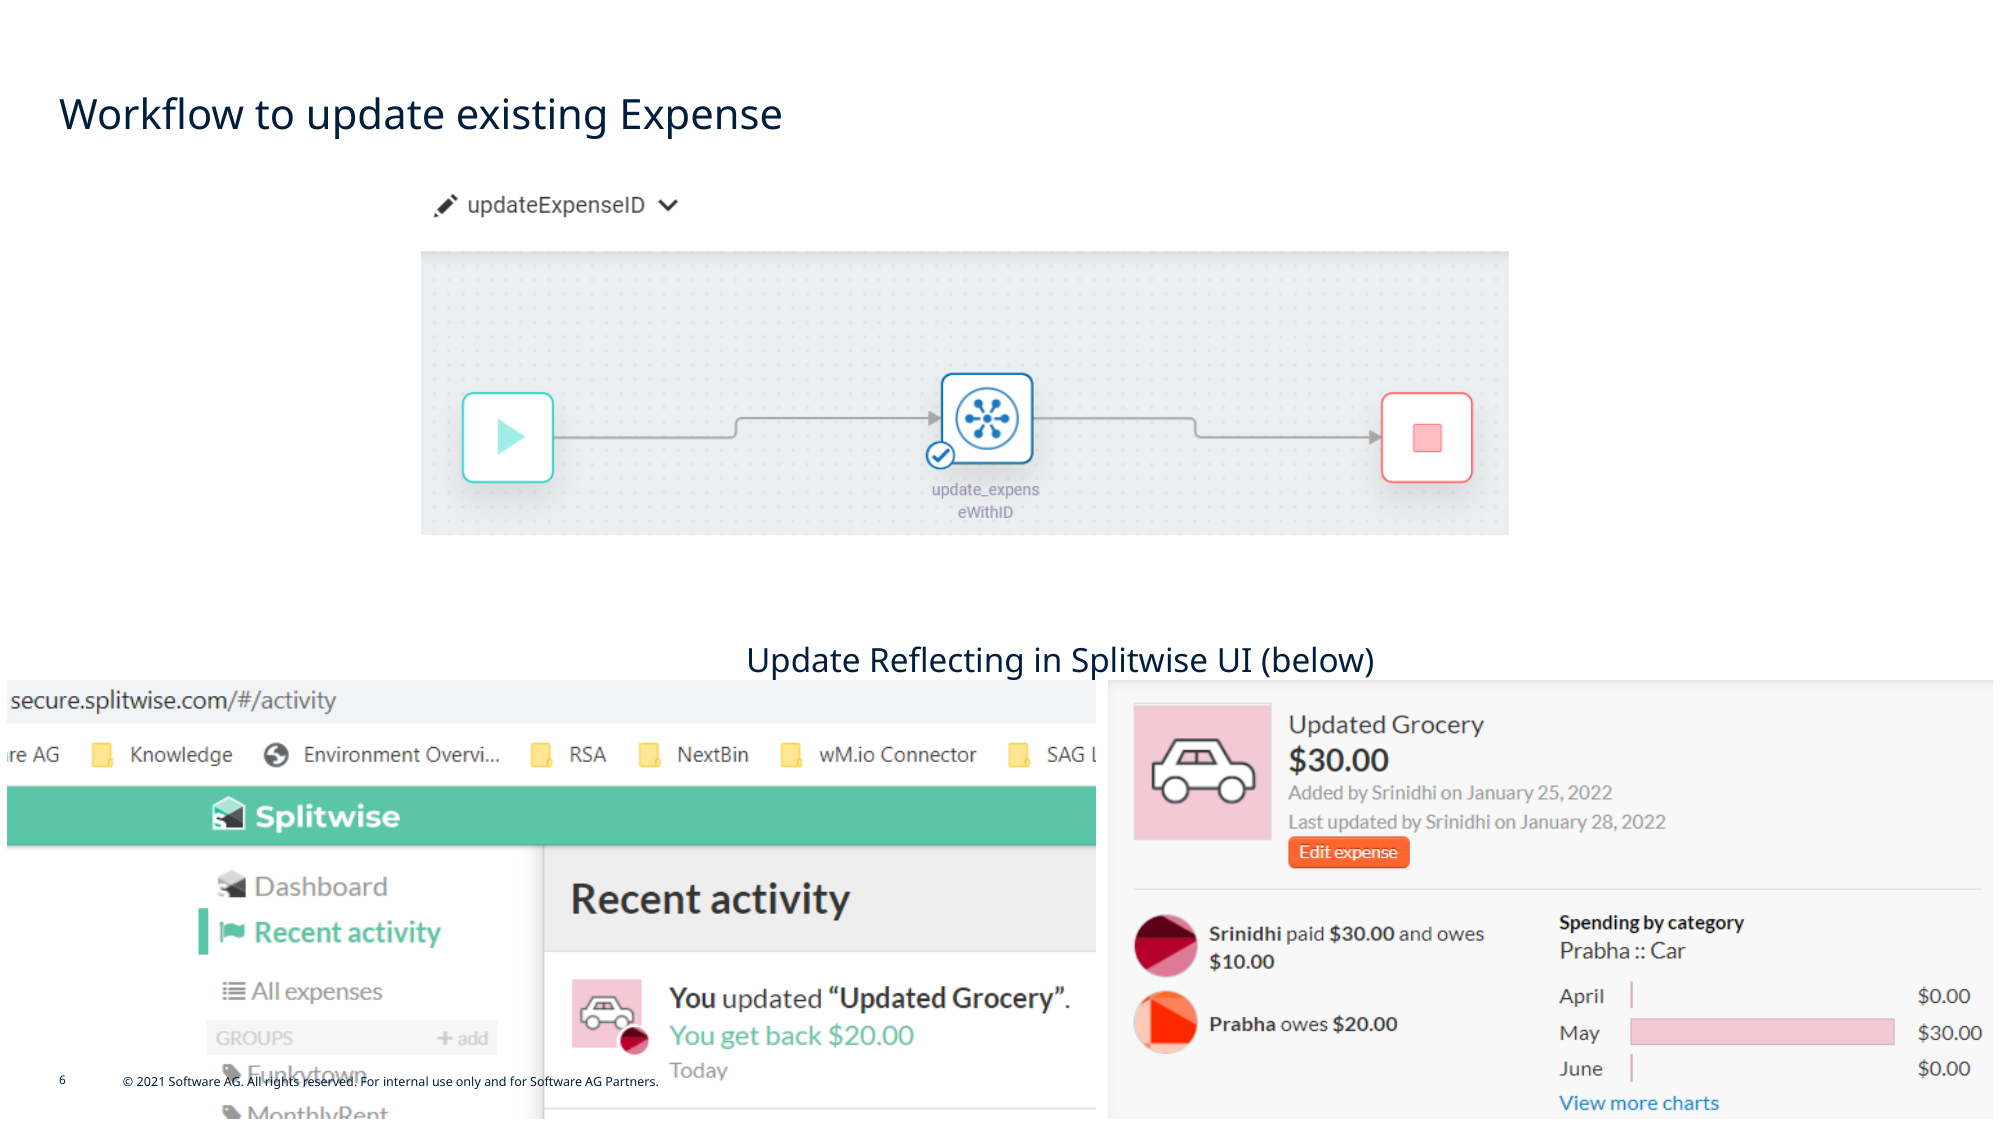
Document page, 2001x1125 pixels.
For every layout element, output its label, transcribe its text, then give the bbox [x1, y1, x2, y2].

subtitle Workflow to update existing Expense [59, 78, 1941, 126]
text_box Update Reflecting in Splitwise UI (below) [598, 623, 1524, 693]
picture [421, 172, 1509, 535]
picture [7, 680, 1096, 1119]
picture [1108, 680, 1993, 1119]
